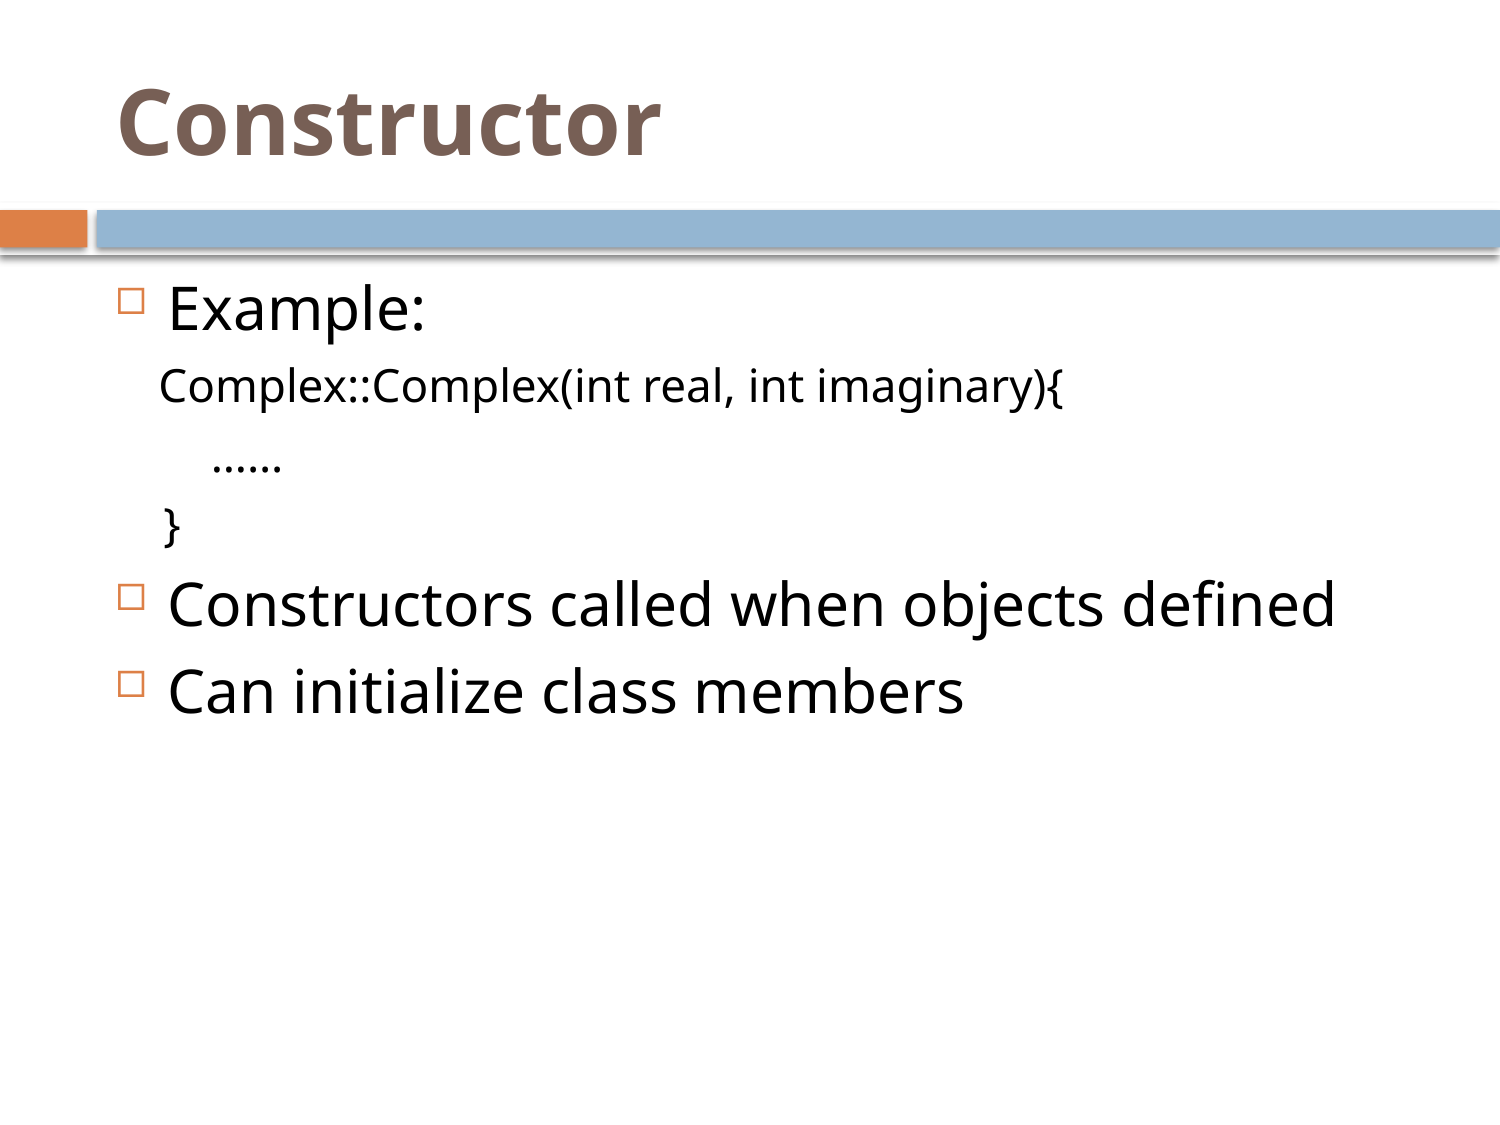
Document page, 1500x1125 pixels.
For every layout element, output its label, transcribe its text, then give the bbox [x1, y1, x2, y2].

list Example: Complex::Complex(int real, int imaginary){ …… } Constructors called when objects defined Can initialize class members [100, 262, 1438, 1000]
title Constructor [100, 37, 1438, 200]
